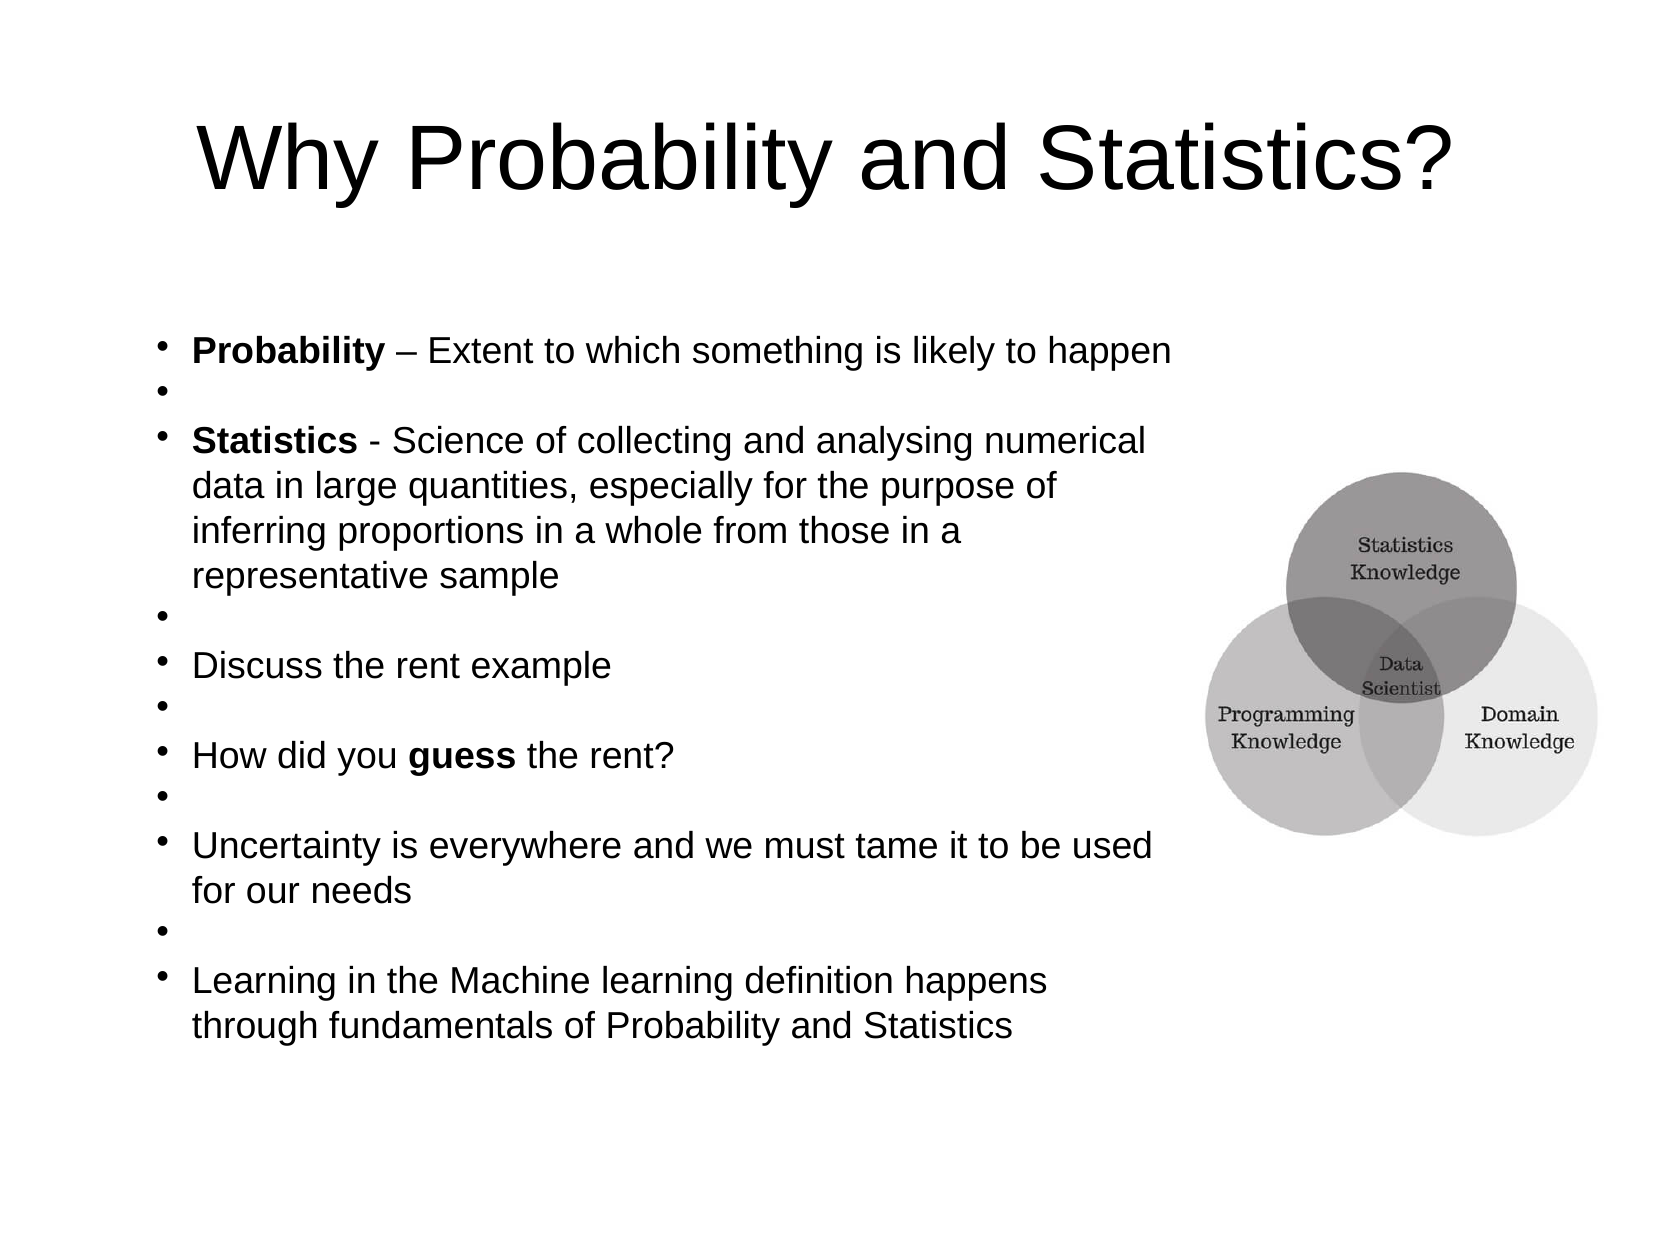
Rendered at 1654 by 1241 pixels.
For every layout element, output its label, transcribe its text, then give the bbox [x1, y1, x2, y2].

text_box Why Probability and Statistics? [82, 49, 1571, 257]
text_box Probability – Extent to which something is likely to happen Statistics - Science of collecting and analysing numerical data in large quantities, especially for the purpose of inferring proportions in a whole from those in a representative sample Discuss the rent example How did you guess the rent? Uncertainty is everywhere and we must tame it to be used for our needs Learning in the Machine learning definition happens through fundamentals of Probability and Statistics [141, 318, 1195, 1111]
picture [1194, 448, 1607, 861]
